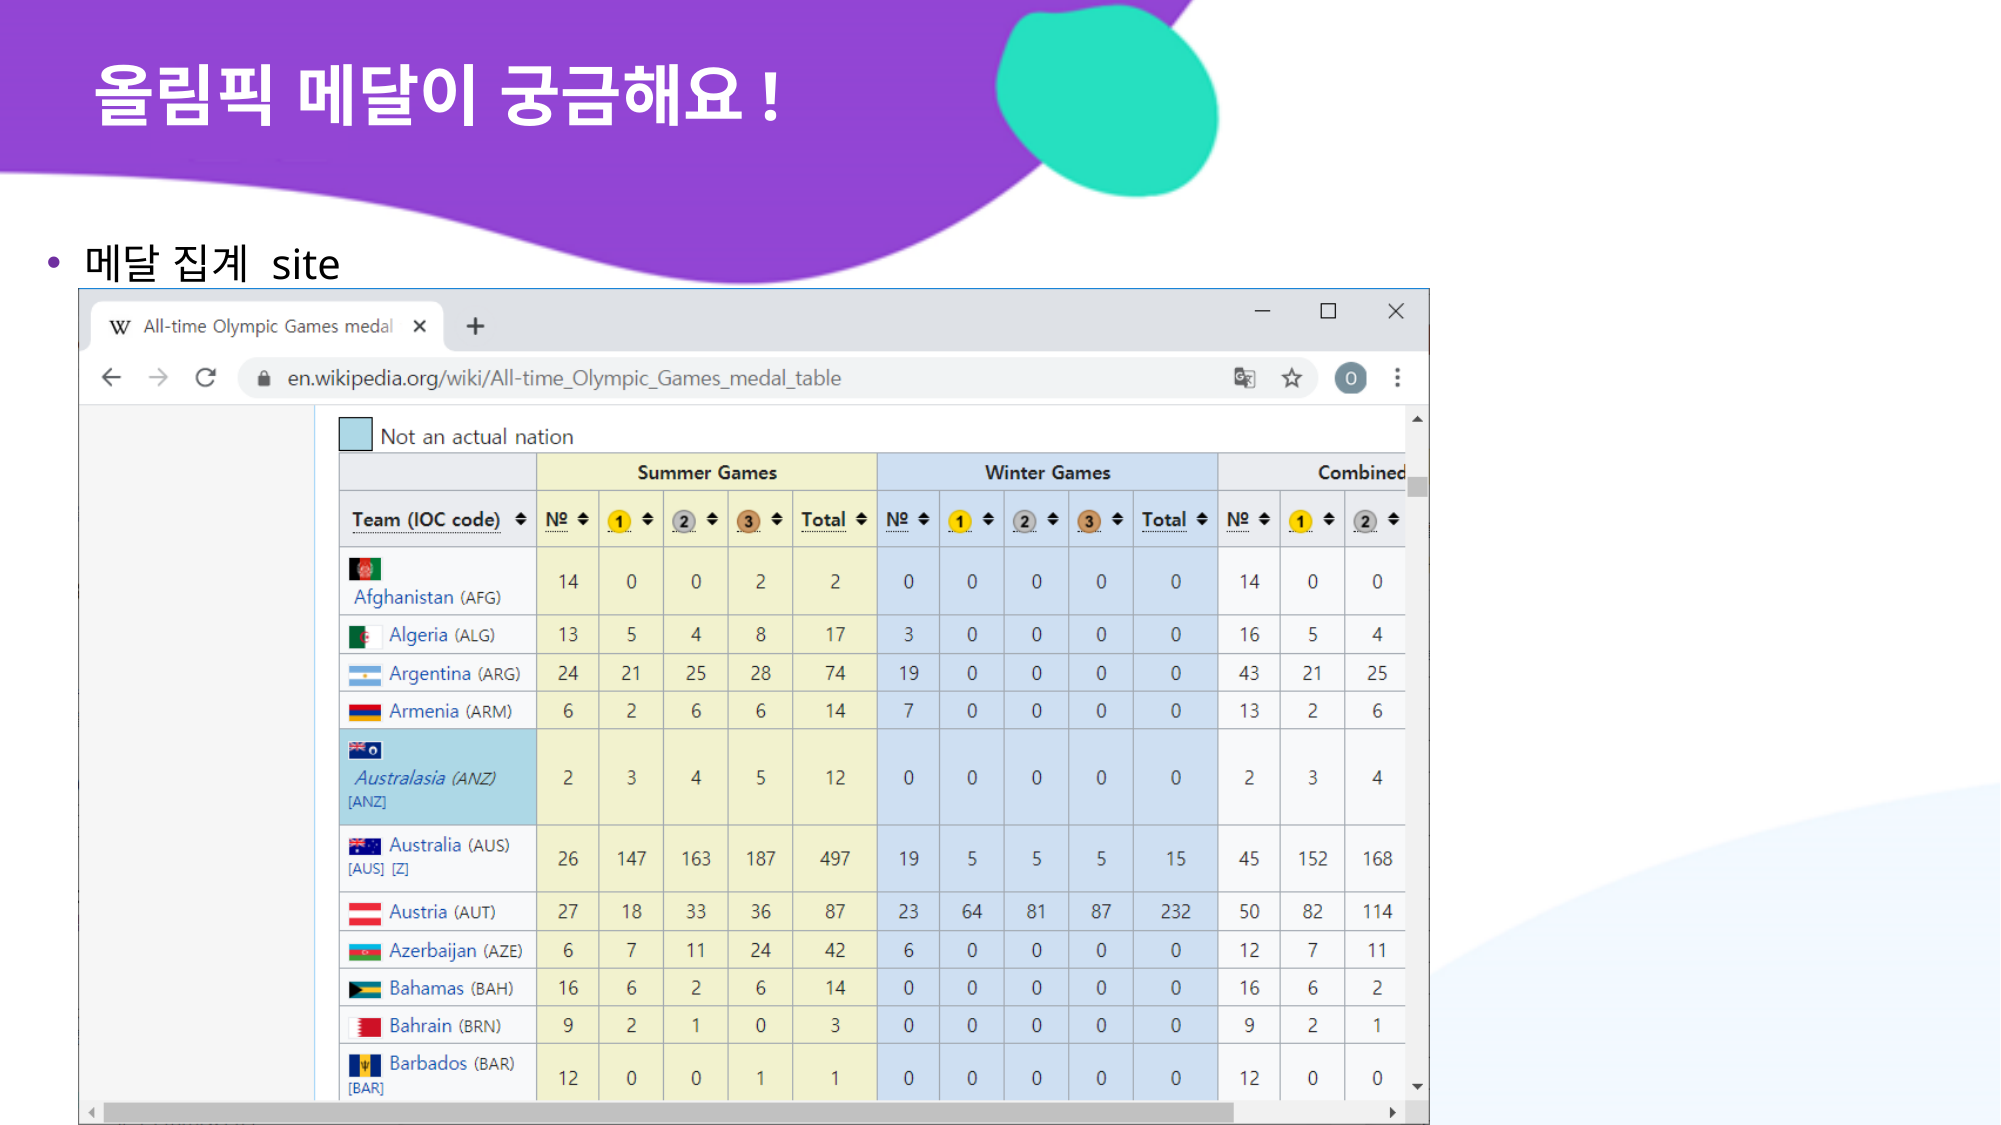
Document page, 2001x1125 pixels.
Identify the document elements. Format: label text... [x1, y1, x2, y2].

list 메달 집계 site [31, 205, 1757, 919]
title 올림픽 메달이 궁금해요! [78, 12, 1804, 184]
picture [0, 0, 2001, 1125]
